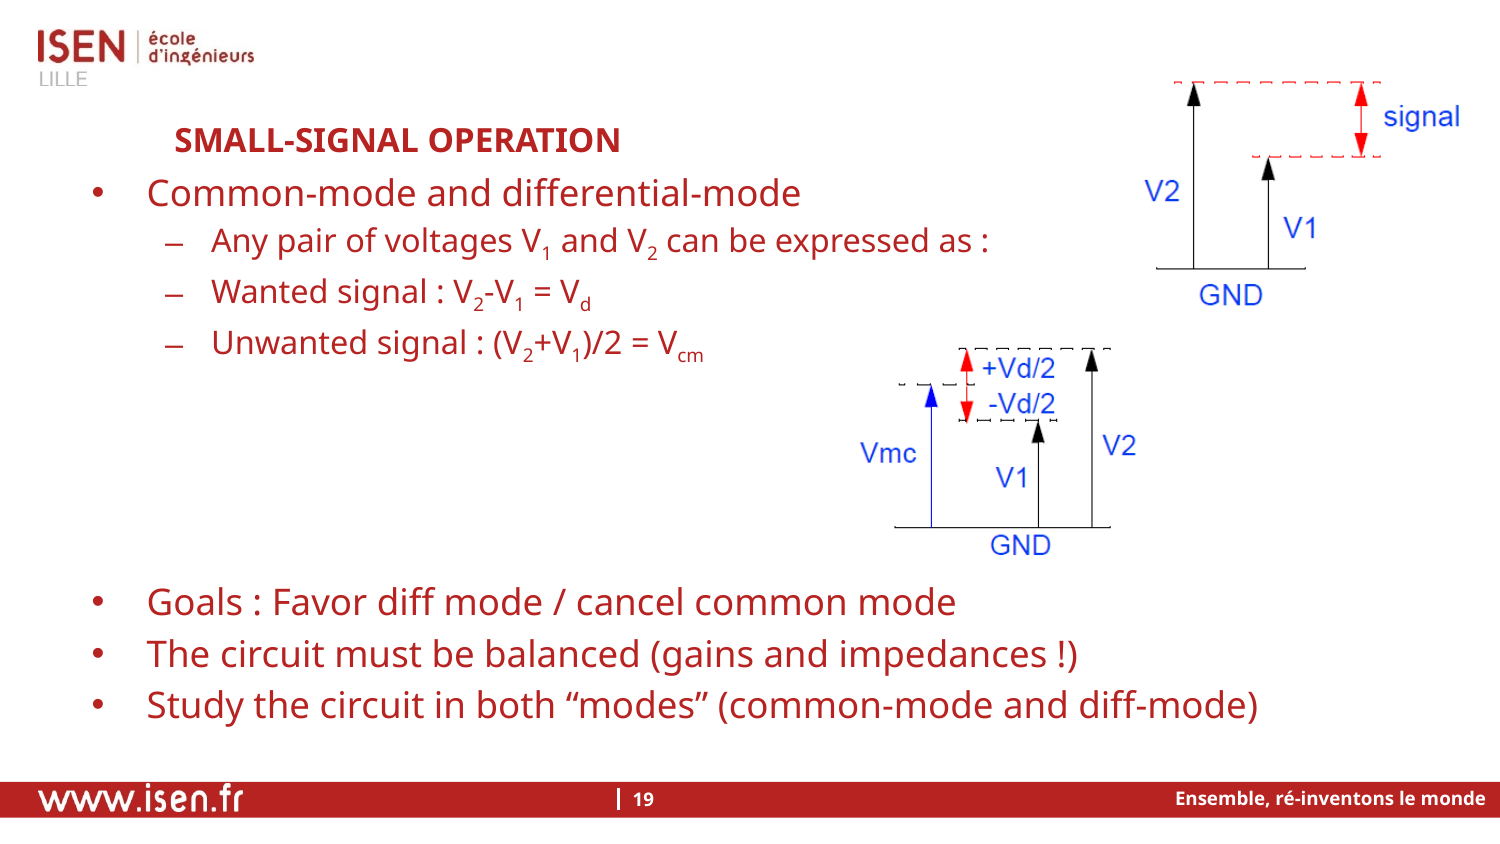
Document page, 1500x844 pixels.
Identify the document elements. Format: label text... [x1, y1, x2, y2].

title Small-signal operation [159, 86, 1110, 167]
picture [38, 29, 254, 86]
list Common-mode and differential-mode Any pair of voltages V1 and V2 can be expressed as : V1,2 = Vcm ±Vd/2 Wanted signal : V2-V1 = Vd Unwanted signal : (V2+V1)/2 = Vcm Goals : Favor diff mode / cancel common mode The circuit must be balanced (gains and impedances !) Study the circuit in both “modes” (common-mode and diff-mode) [76, 161, 1459, 754]
slide_number 19 [617, 777, 891, 823]
picture [856, 67, 1469, 569]
picture [38, 783, 243, 812]
footer Ensemble, ré-inventons le monde [891, 777, 1500, 822]
